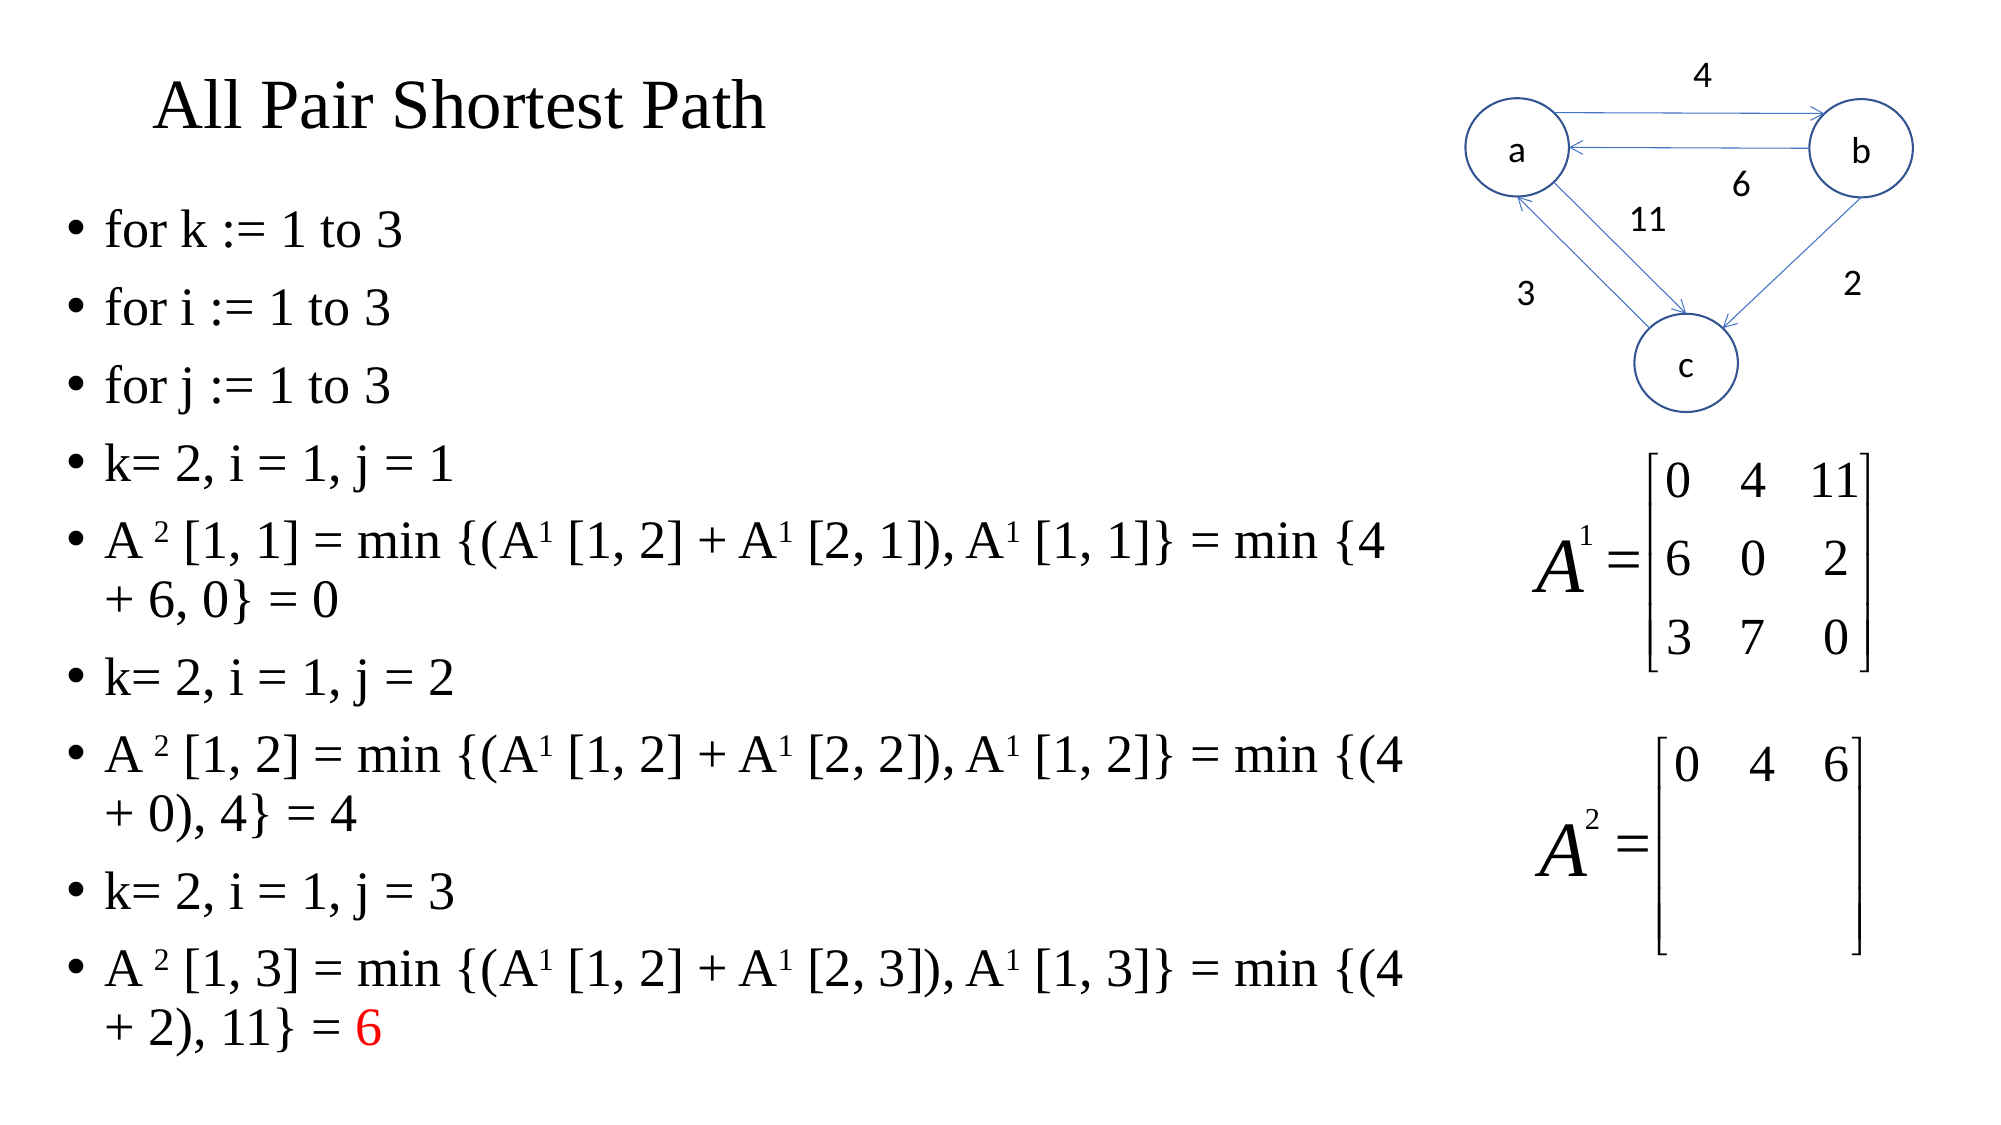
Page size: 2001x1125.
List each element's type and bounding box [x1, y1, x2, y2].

list [51, 193, 1428, 1066]
text_box [1522, 441, 1888, 685]
title [137, 59, 1185, 152]
text_box [1465, 42, 1913, 413]
text_box [1525, 724, 1883, 968]
